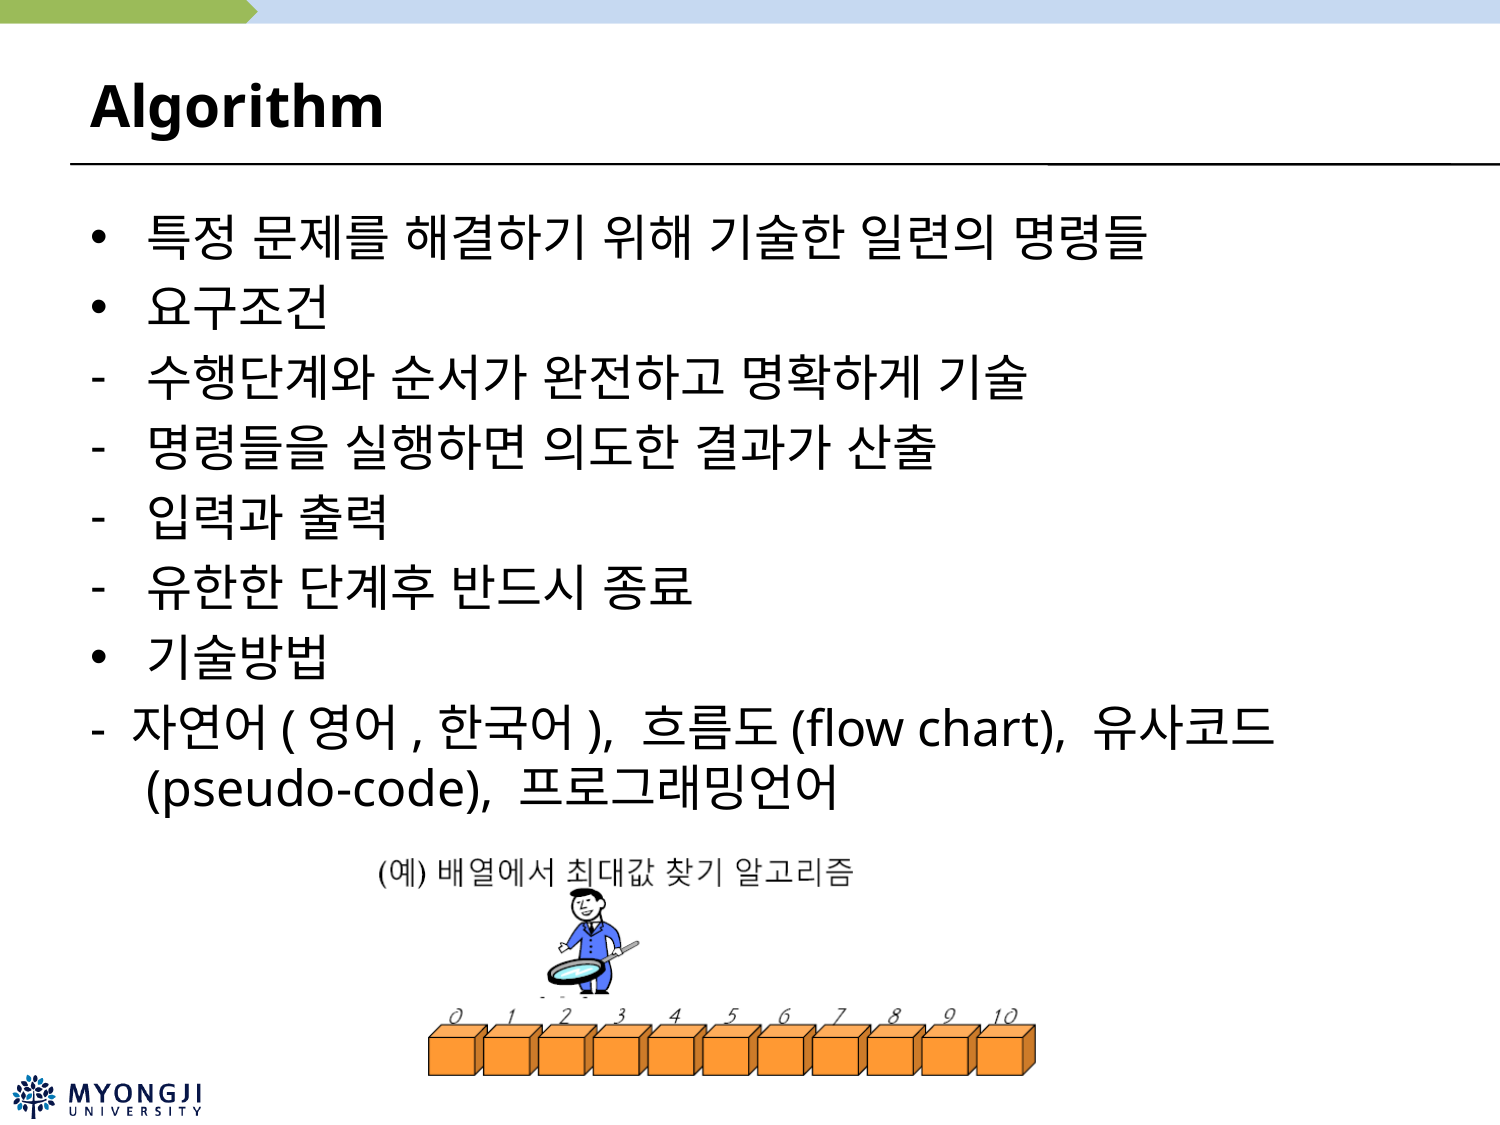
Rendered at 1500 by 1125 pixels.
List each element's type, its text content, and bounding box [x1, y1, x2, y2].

picture [0, 1066, 256, 1125]
picture [362, 849, 1051, 1083]
list 특정 문제를 해결하기 위해 기술한 일련의 명령들 요구조건 수행단계와 순서가 완전하고 명확하게 기술 명령들을 실행하면 의도한 결과가 산출 입력과 출력 유한한 단계후 반드시 종료 기술방법 - 자연어(영어,한국어), 흐름도(flow chart), 유사코드(pseudo-code), 프로그래밍언어 [75, 199, 1425, 1005]
title Algorithm [75, 45, 1477, 164]
